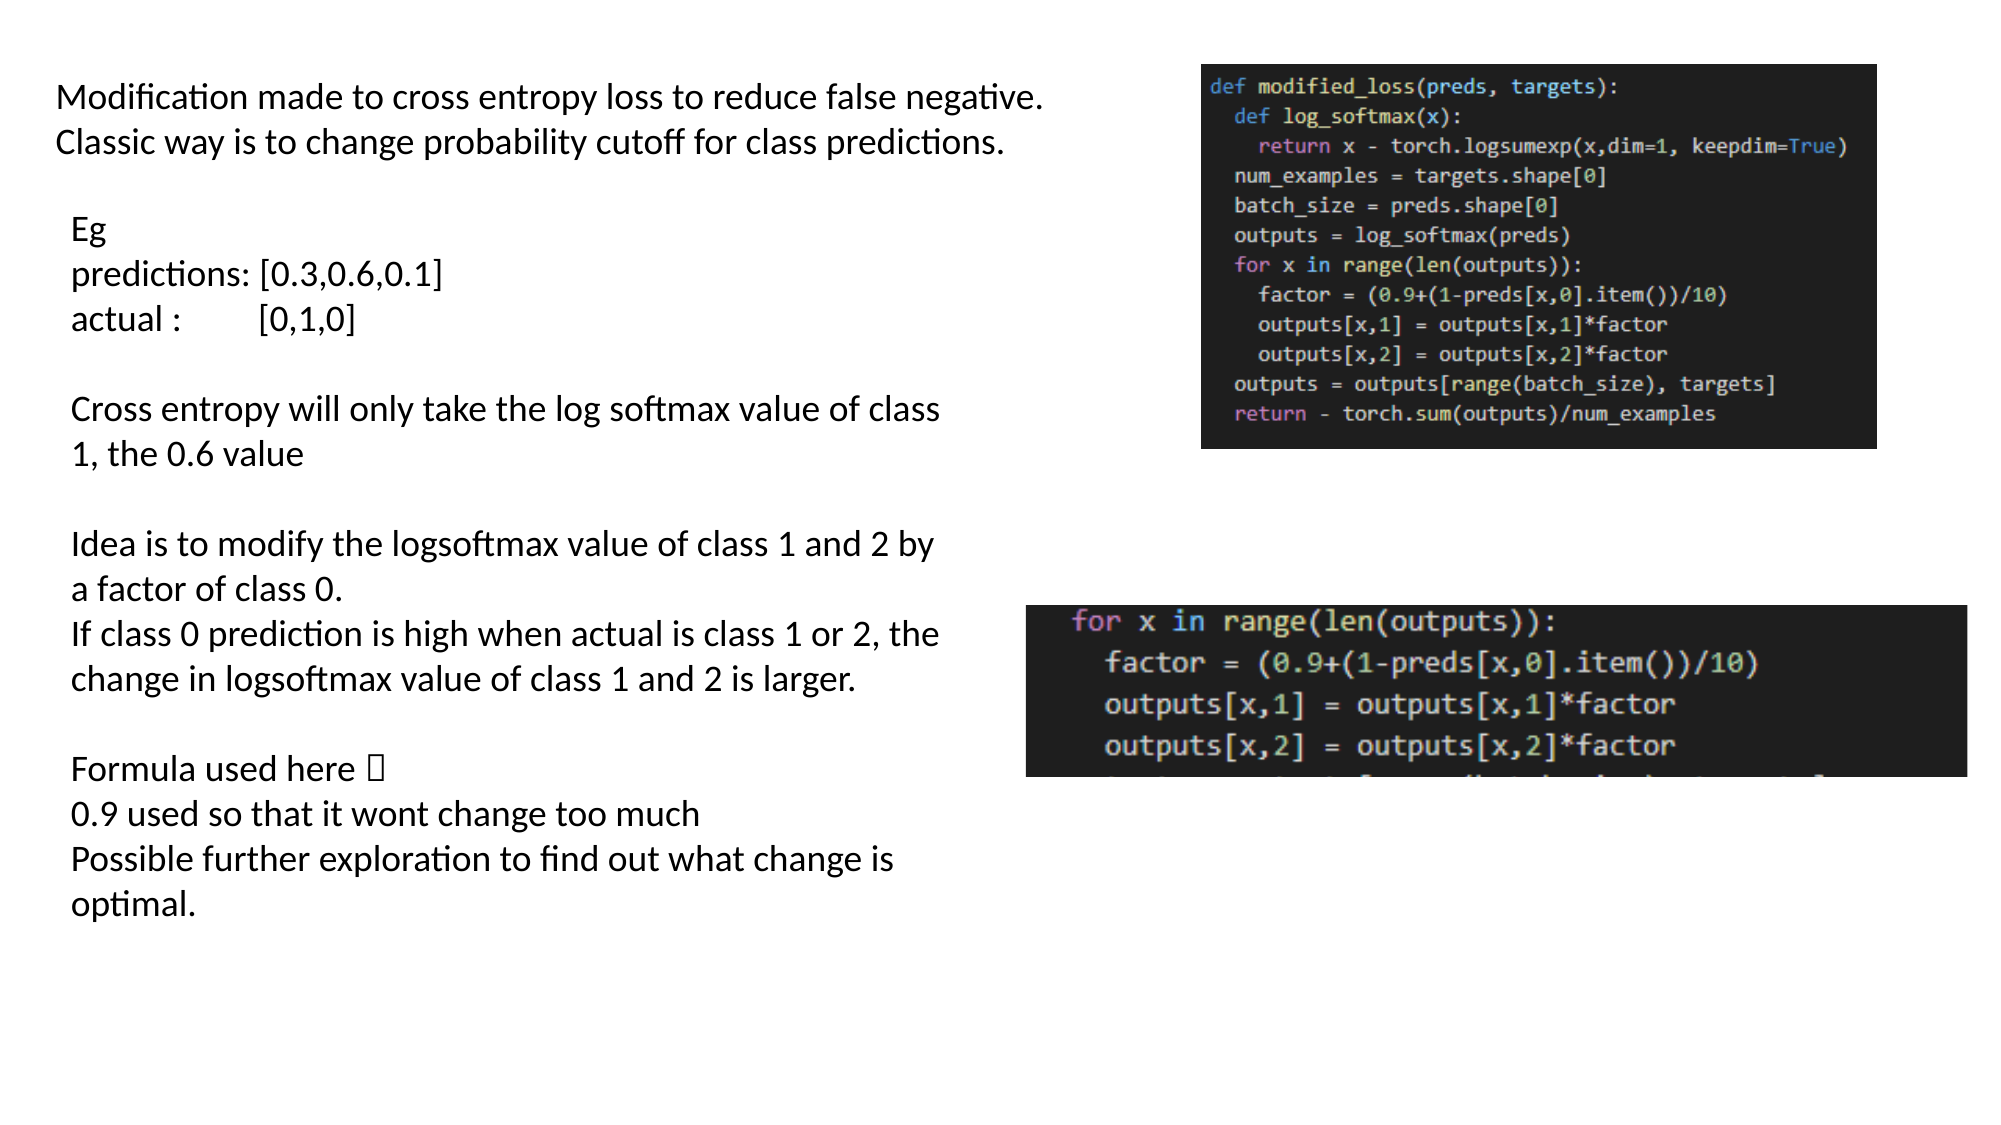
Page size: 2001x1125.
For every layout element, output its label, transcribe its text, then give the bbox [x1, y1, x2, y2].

picture [1025, 605, 1968, 777]
text_box Modification made to cross entropy loss to reduce false negative. Classic way is to change probability cutoff for class predictions. [40, 64, 1123, 170]
text_box Eg predictions: [0.3,0.6,0.1] actual : [0,1,0] Cross entropy will only take the log softmax value of class 1, the 0.6 value Idea is to modify the logsoftmax value of class 1 and 2 by a factor of class 0. If class 0 prediction is high when actual is class 1 or 2, the change in logsoftmax value of class 1 and 2 is larger. Formula used here  0.9 used so that it wont change too much Possible further exploration to find out what change is optimal. [55, 196, 975, 932]
picture [1201, 64, 1877, 450]
